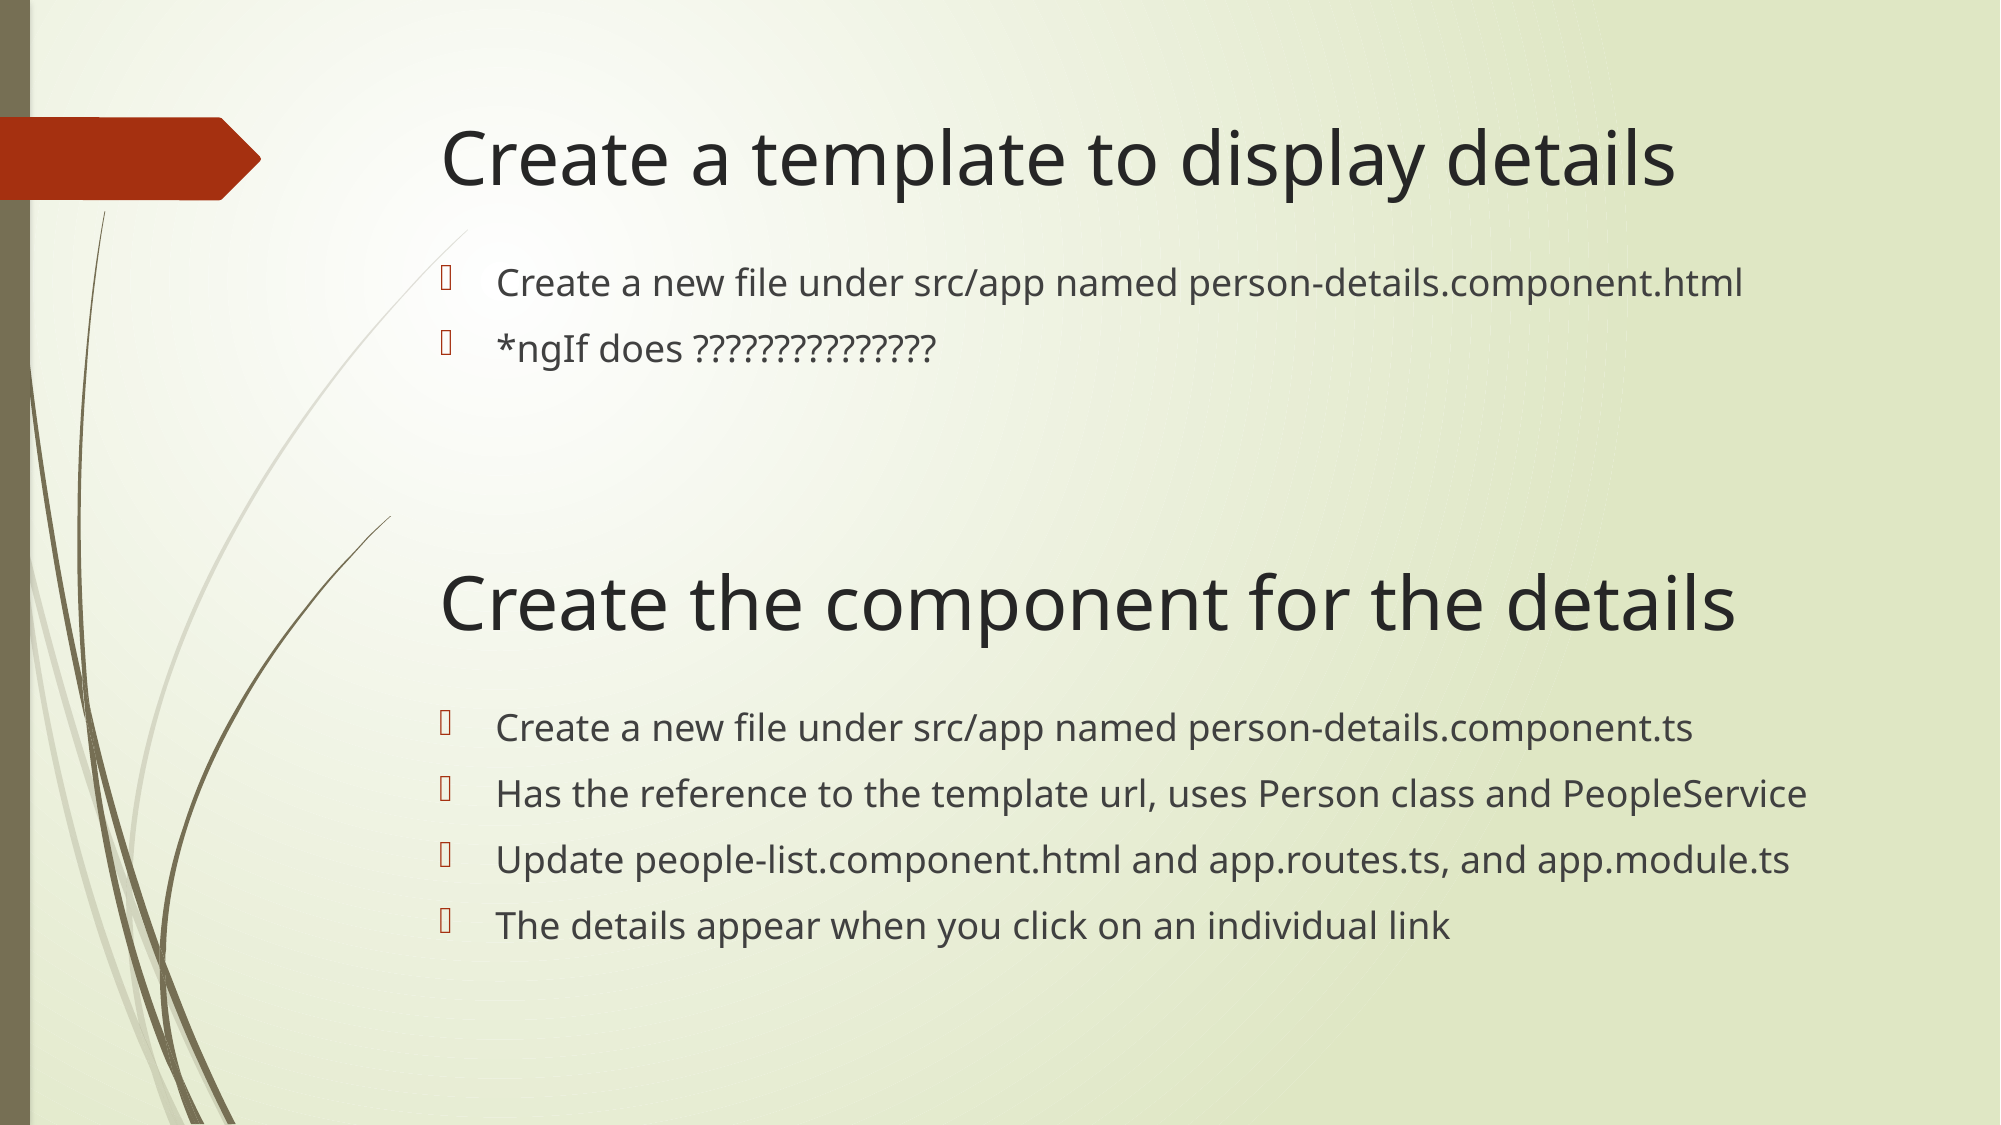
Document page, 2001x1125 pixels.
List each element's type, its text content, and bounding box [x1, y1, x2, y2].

list Create a new file under src/app named person-details.component.html *ngIf does ??????????????? [424, 251, 1888, 529]
text_box Create a new file under src/app named person-details.component.ts Has the reference to the template url, uses Person class and PeopleService Update people-list.component.html and app.routes.ts, and app.module.ts The details appear when you click on an individual link [424, 696, 1887, 975]
title Create a template to display details [425, 102, 1888, 251]
text_box Create the component for the details [424, 548, 1887, 696]
